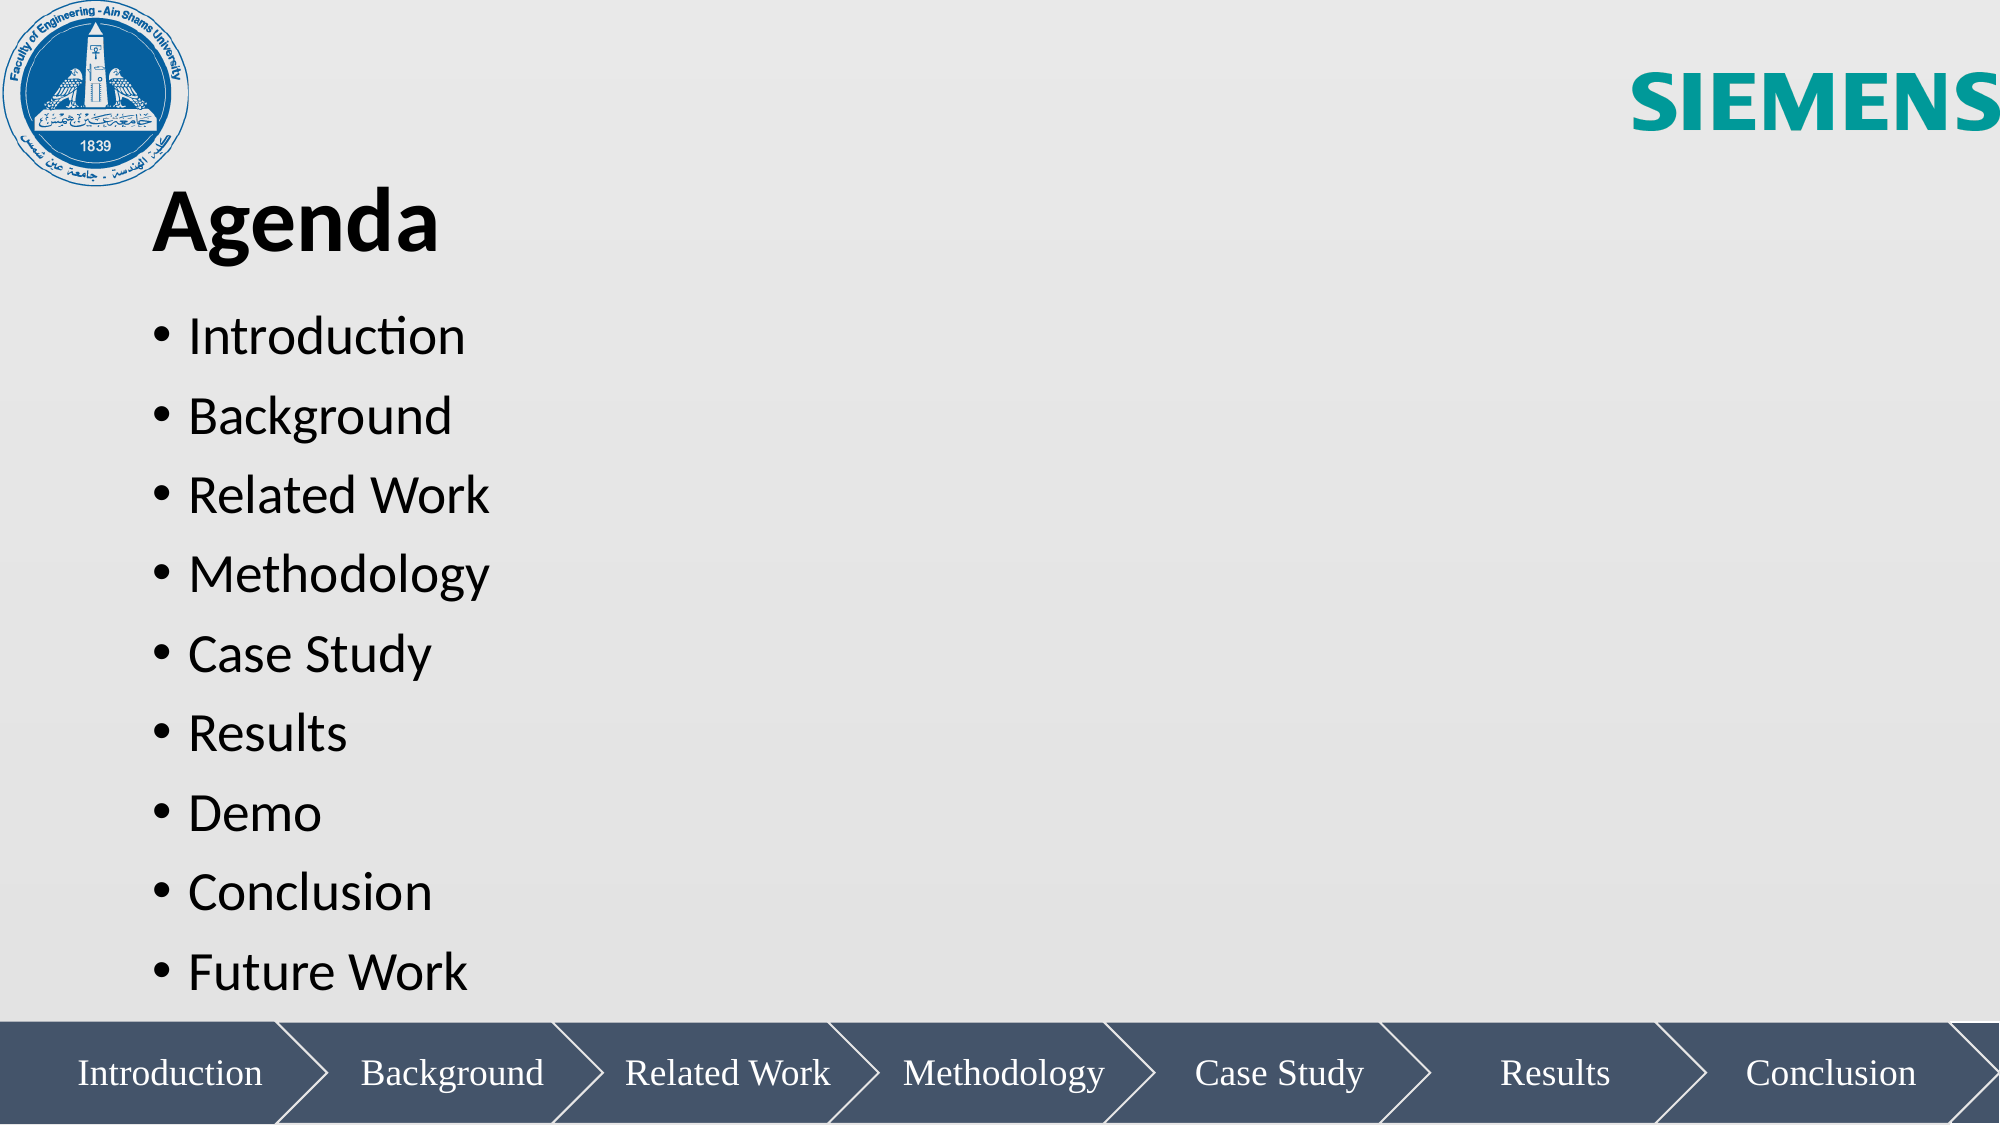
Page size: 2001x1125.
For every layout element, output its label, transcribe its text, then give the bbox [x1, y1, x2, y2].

list Introduction Background Related Work Methodology Case Study Results Demo Conclusion Future Work [137, 299, 1863, 1014]
picture [1632, 0, 2000, 205]
title Agenda [137, 59, 1863, 278]
picture [0, 0, 189, 187]
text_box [0, 1021, 2000, 1124]
